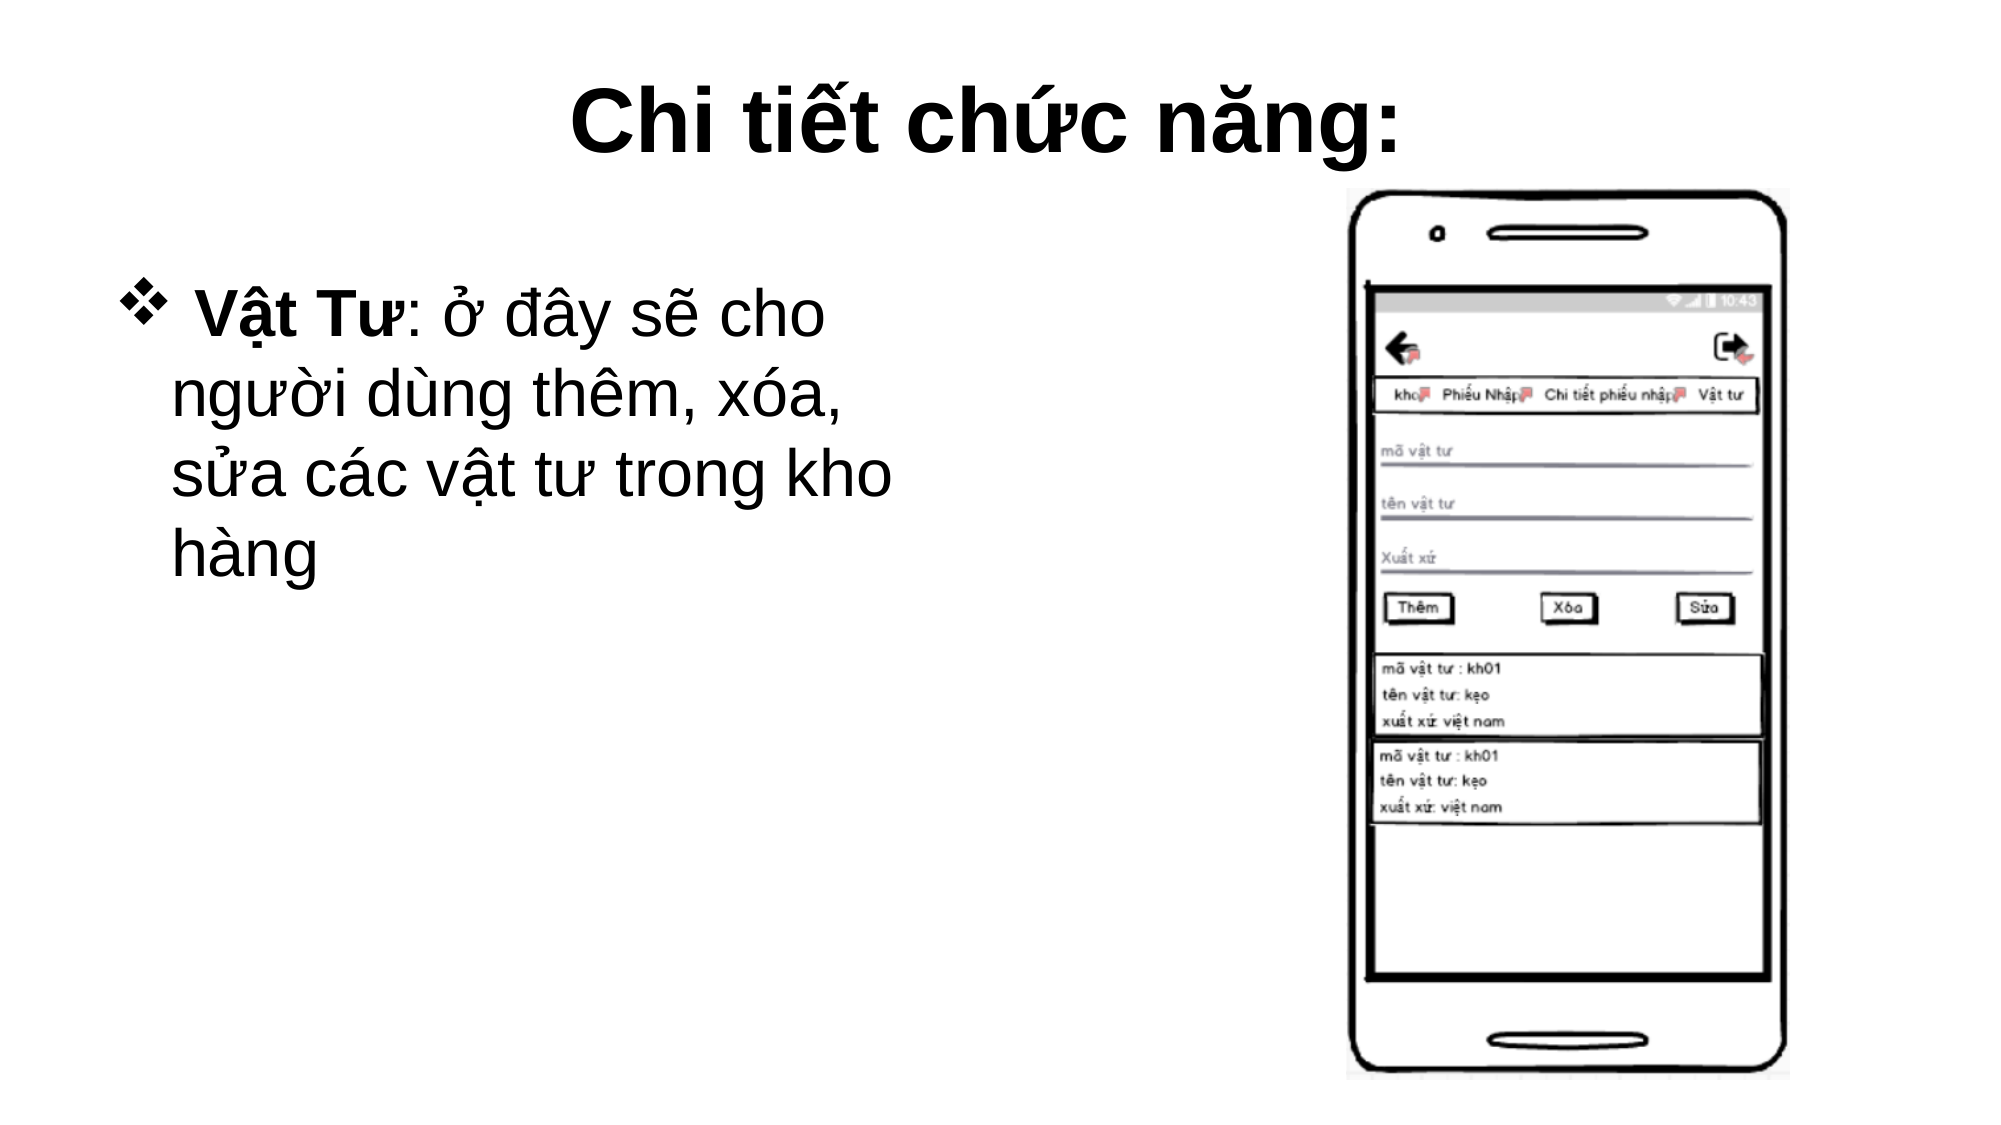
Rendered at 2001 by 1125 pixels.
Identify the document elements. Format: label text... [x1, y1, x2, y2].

list Vật Tư: ở đây sẽ cho người dùng thêm, xóa, sửa các vật tư trong kho hàng [99, 262, 983, 1006]
title Chi tiết chức năng: [99, 0, 1901, 233]
picture [1346, 188, 1790, 1080]
